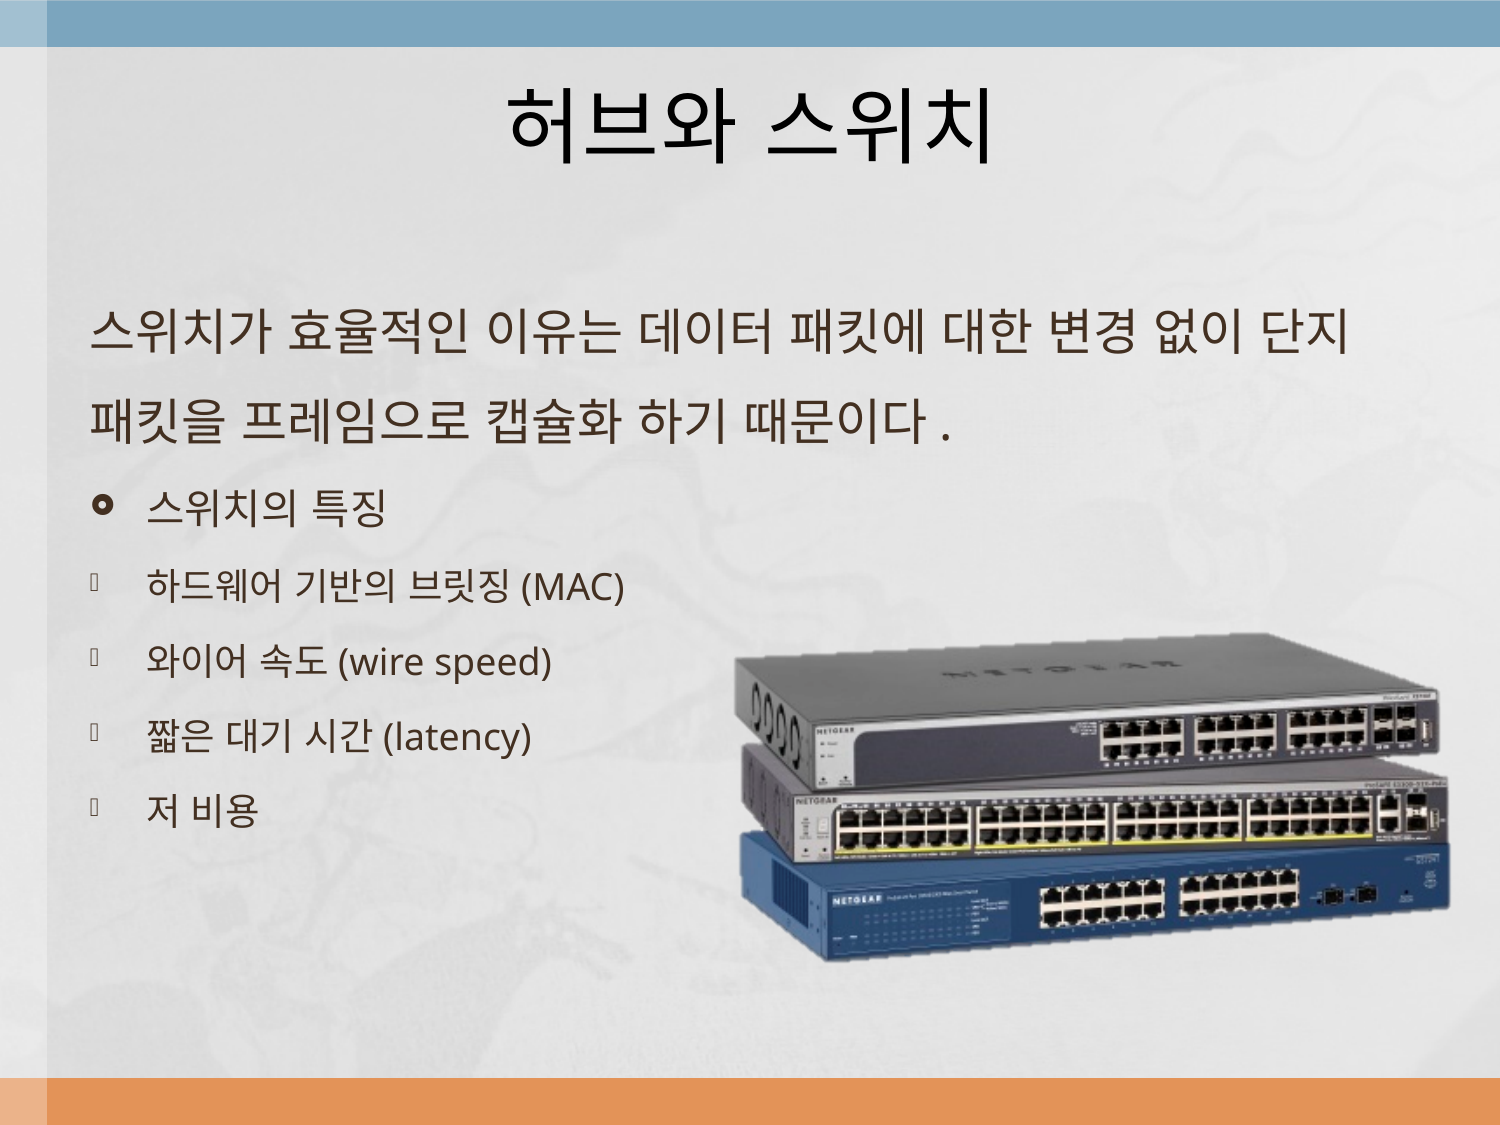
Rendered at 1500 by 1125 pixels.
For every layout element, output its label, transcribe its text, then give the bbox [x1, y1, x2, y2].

list 스위치가 효율적인 이유는 데이터 패킷에 대한 변경 없이 단지 패킷을 프레임으로 캡슐화 하기 때문이다. 스위치의 특징 하드웨어 기반의 브릿징(MAC) 와이어 속도(wire speed) 짧은 대기 시간(latency) 저 비용 [75, 262, 1425, 1005]
title 허브와 스위치 [49, 46, 1454, 202]
picture [702, 562, 1471, 1075]
